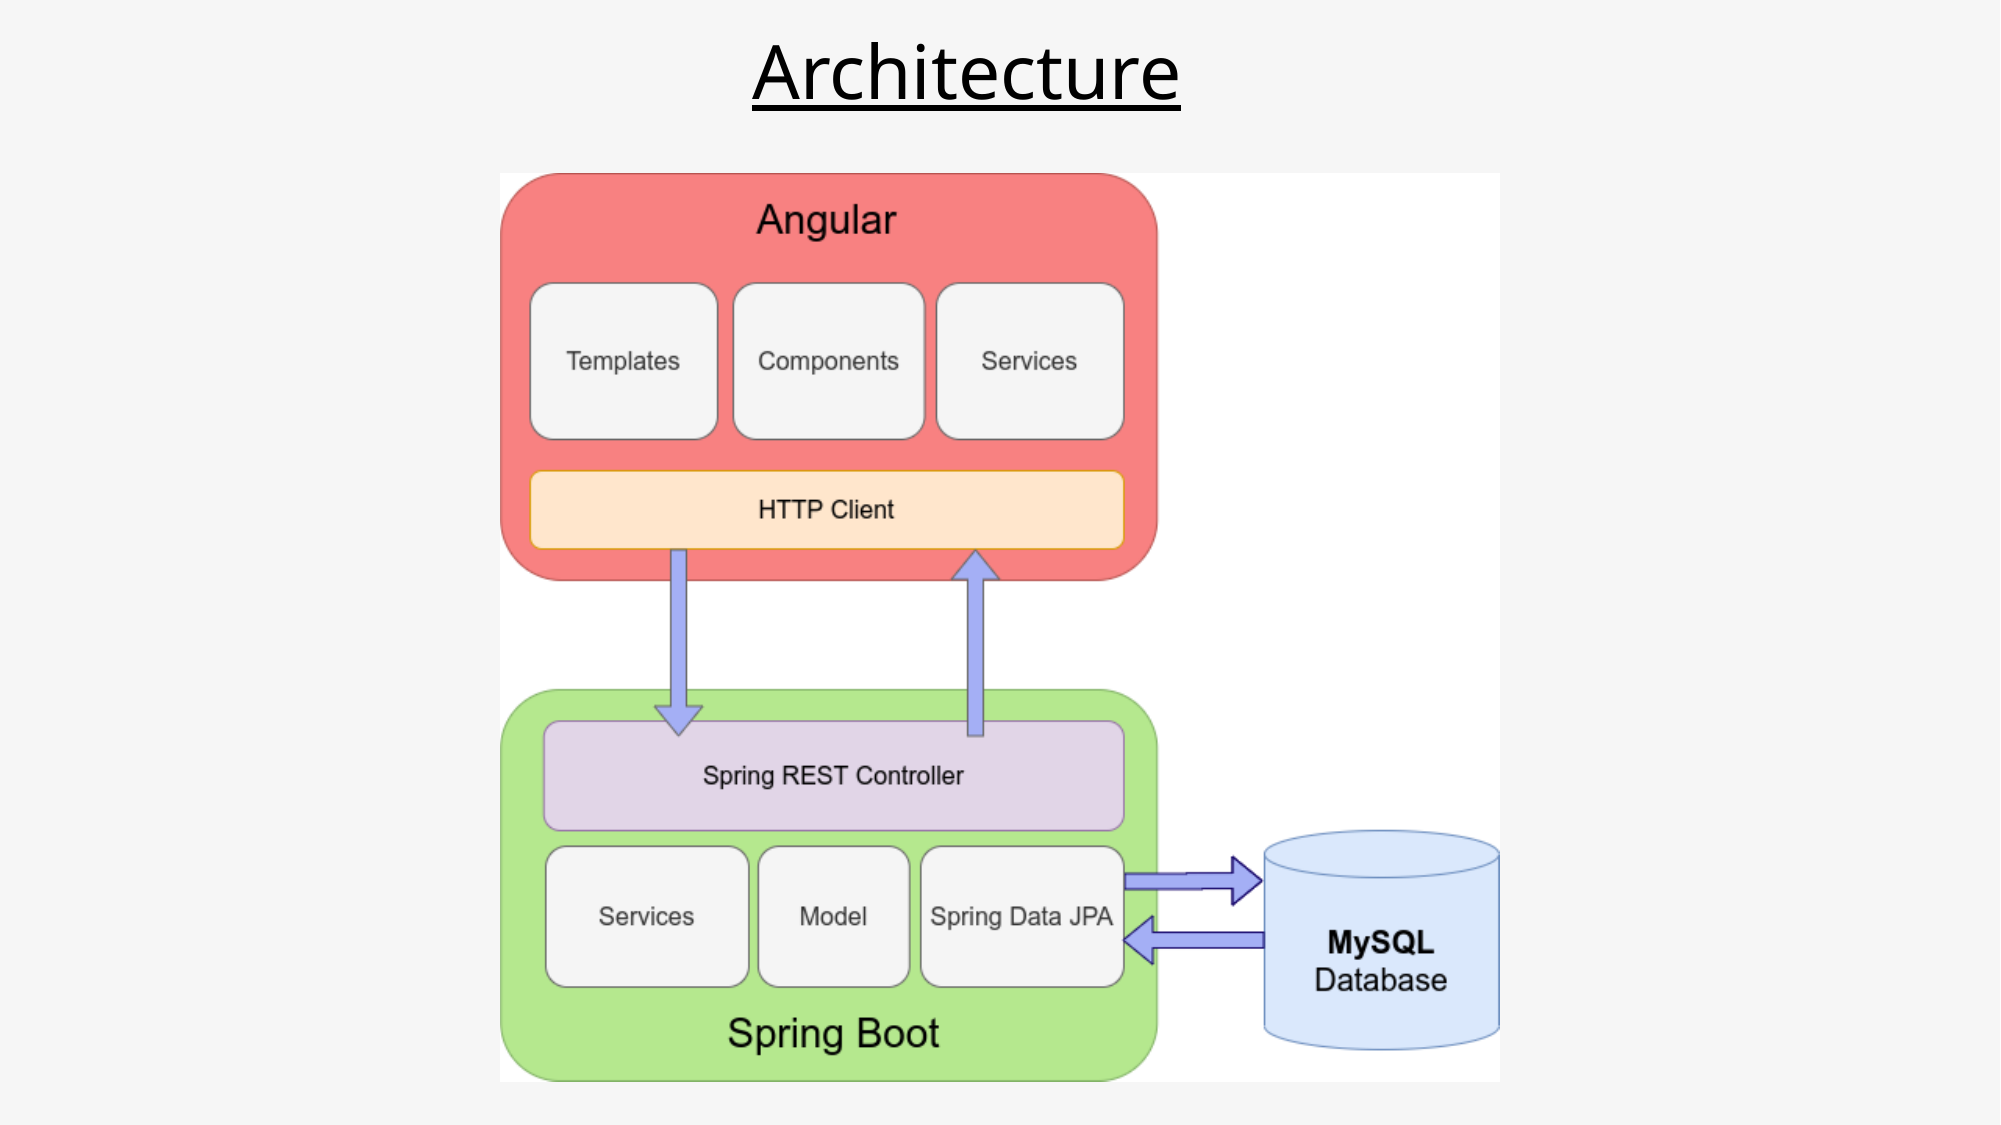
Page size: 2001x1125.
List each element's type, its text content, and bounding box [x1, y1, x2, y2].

picture [499, 173, 1500, 1082]
text_box Architecture [737, 17, 1263, 123]
